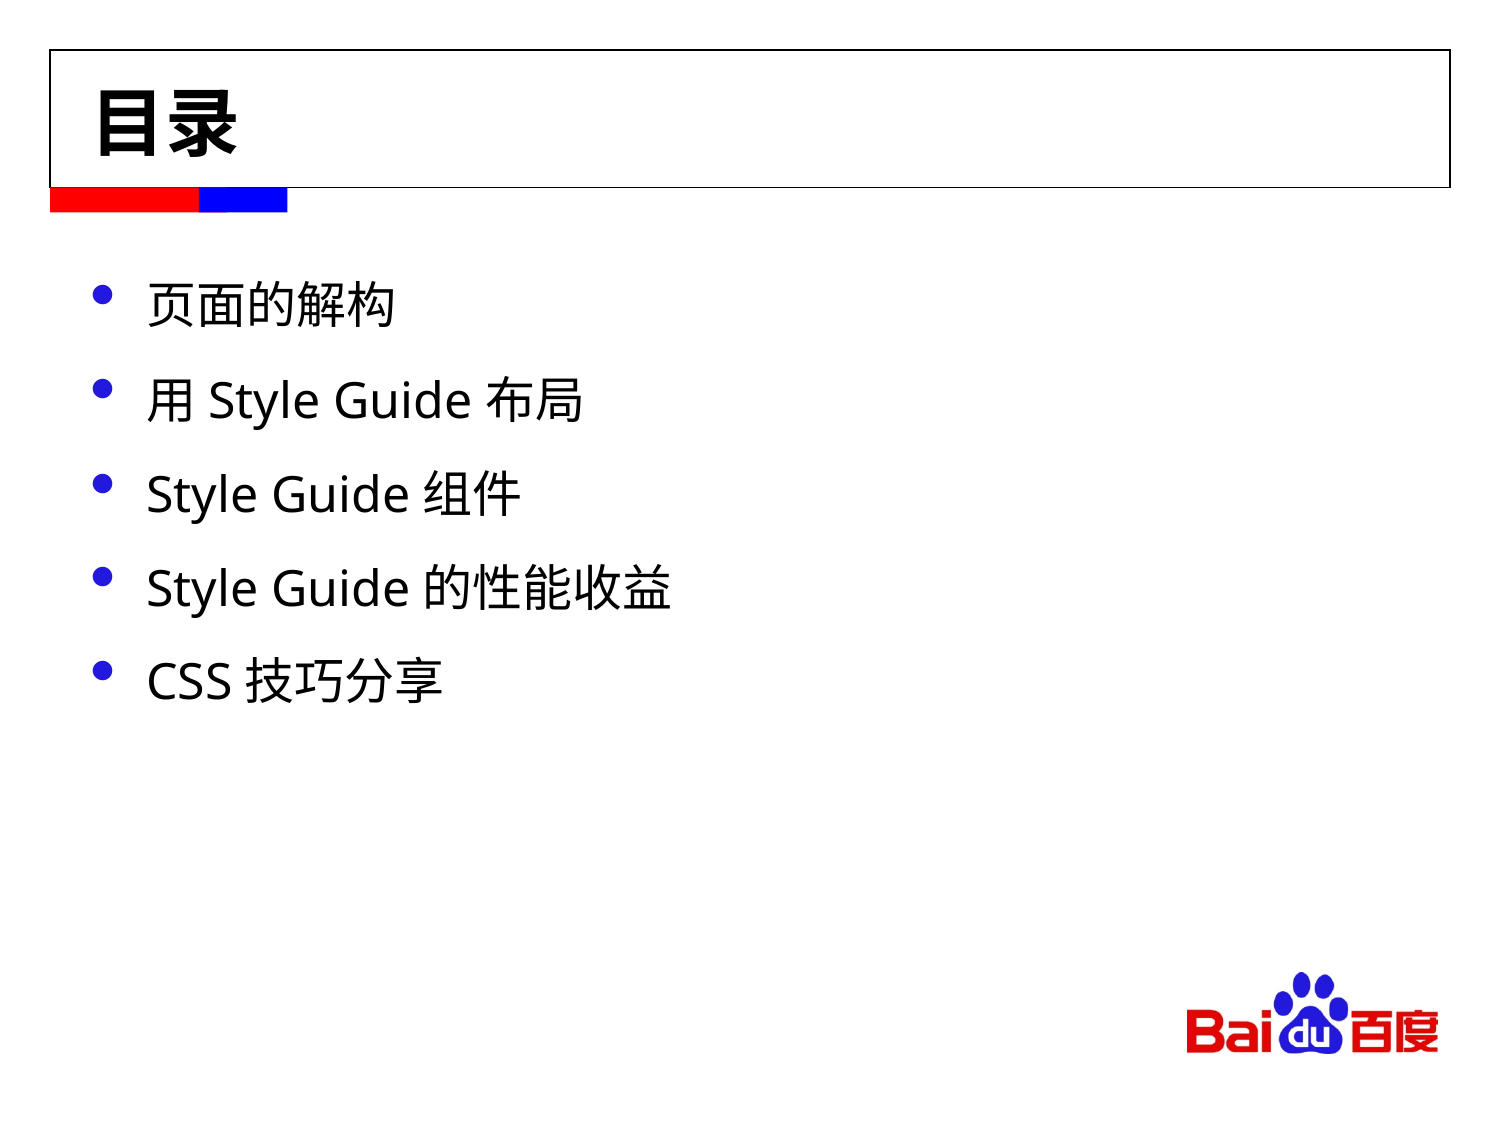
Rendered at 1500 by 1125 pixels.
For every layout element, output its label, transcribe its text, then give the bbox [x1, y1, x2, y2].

picture [1187, 972, 1438, 1054]
list 页面的解构 用Style Guide布局 Style Guide组件 Style Guide的性能收益 CSS技巧分享 [74, 257, 1426, 1001]
title 目录 [74, 56, 1426, 185]
